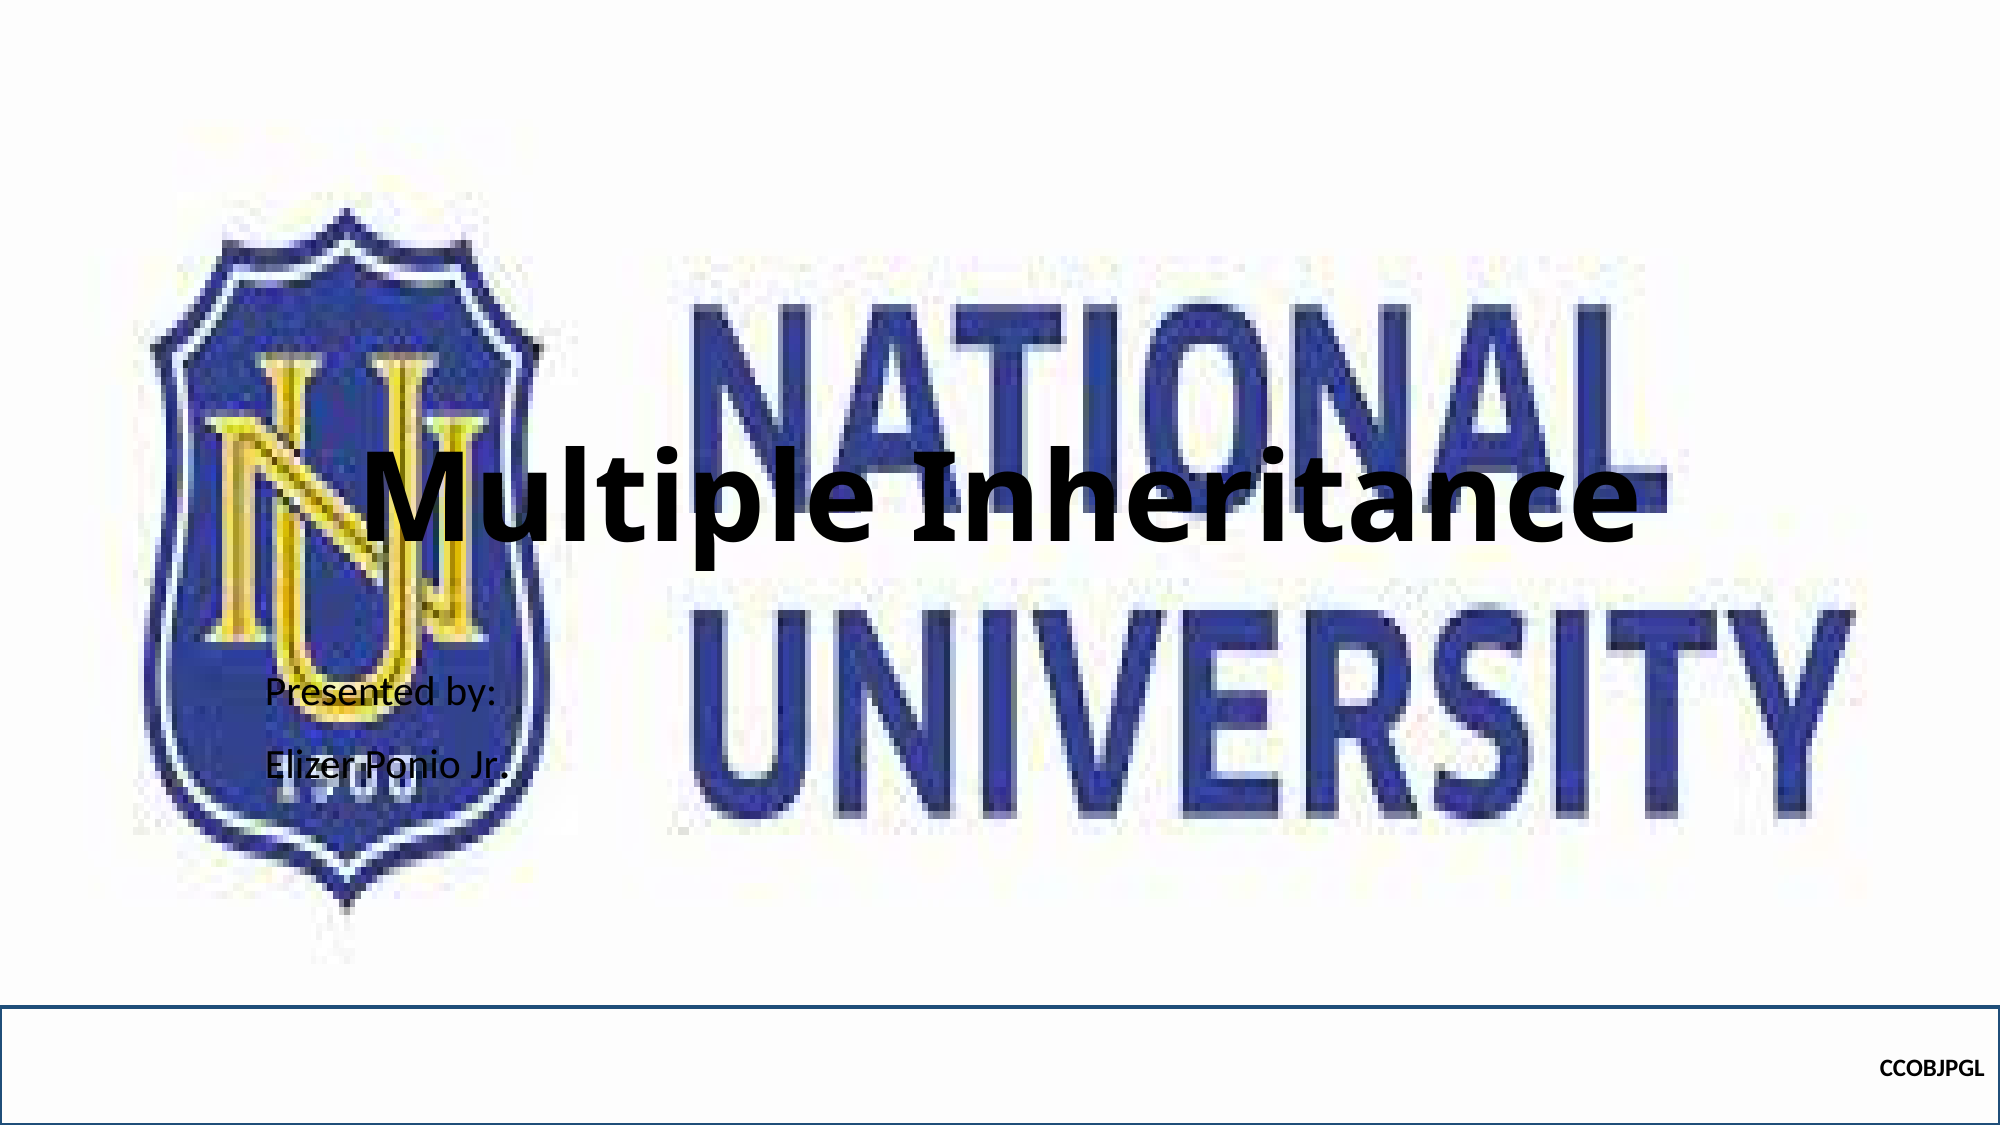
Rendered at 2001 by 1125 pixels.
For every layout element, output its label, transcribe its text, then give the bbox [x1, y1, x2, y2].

subtitle Presented by: Elizer Ponio Jr. [249, 590, 1750, 863]
picture [0, 0, 2000, 1007]
title Multiple Inheritance [249, 184, 1750, 576]
footer CCOBJPGL [0, 1007, 2000, 1125]
